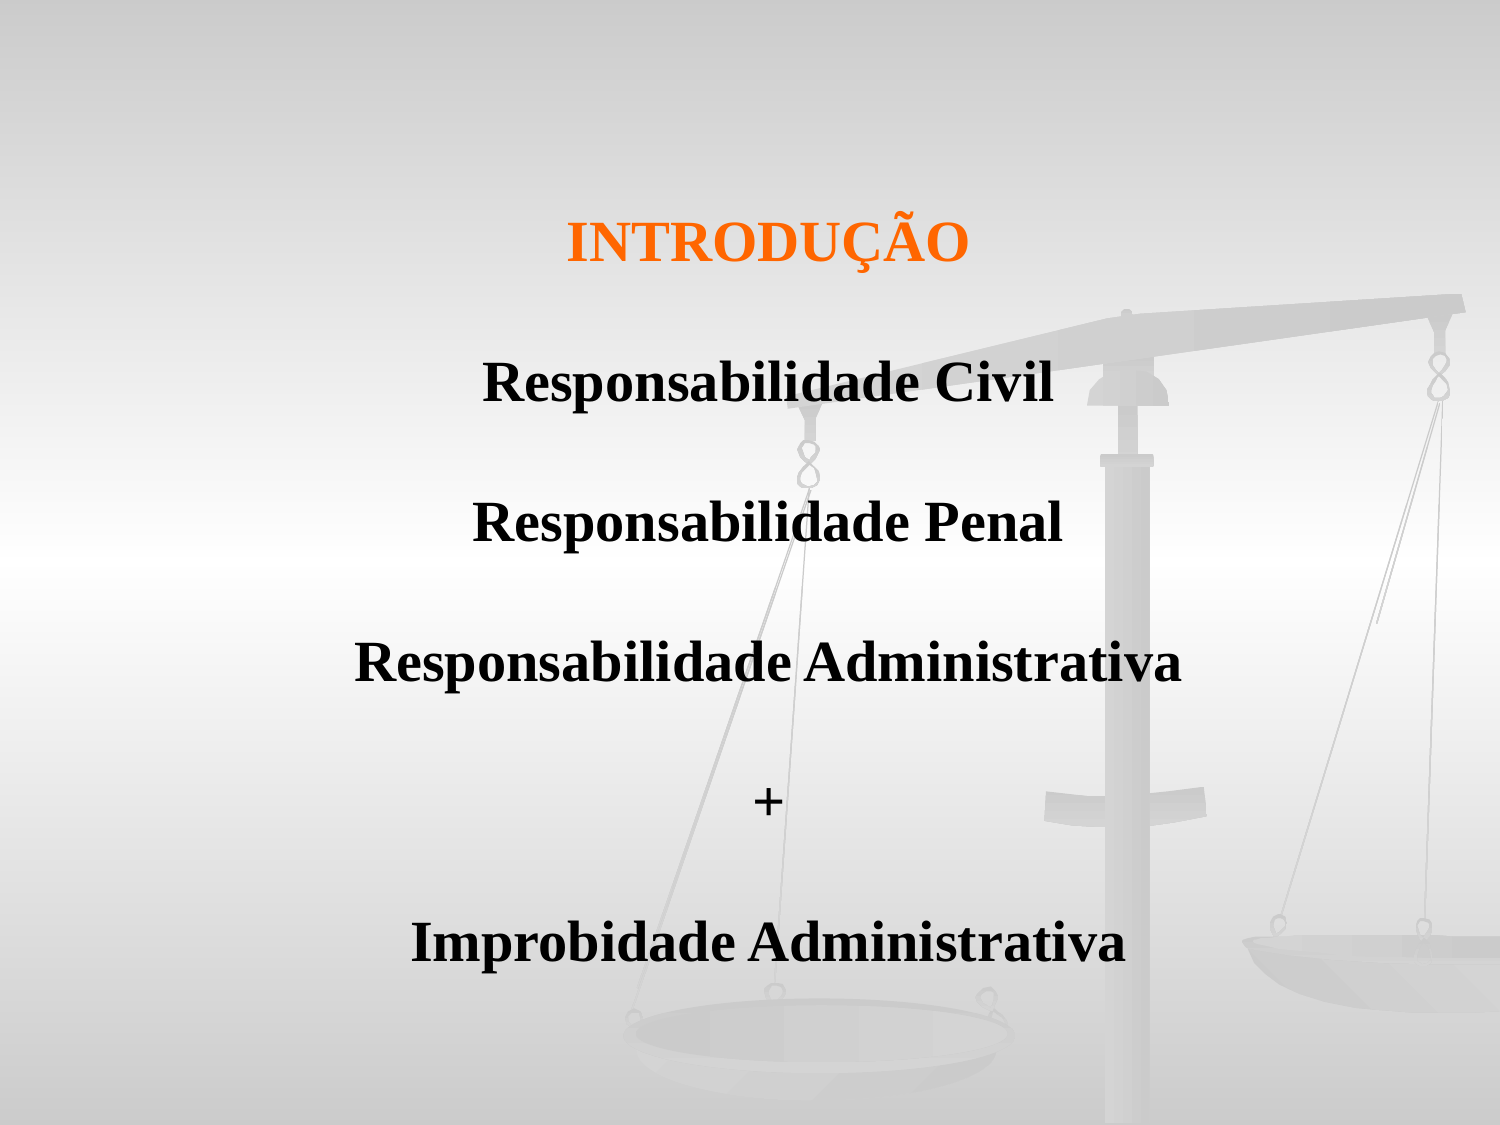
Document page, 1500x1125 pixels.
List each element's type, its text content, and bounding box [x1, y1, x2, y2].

text_box INTRODUÇÃO Responsabilidade Civil Responsabilidade Penal Responsabilidade Administrativa + Improbidade Administrativa [135, 125, 1400, 981]
